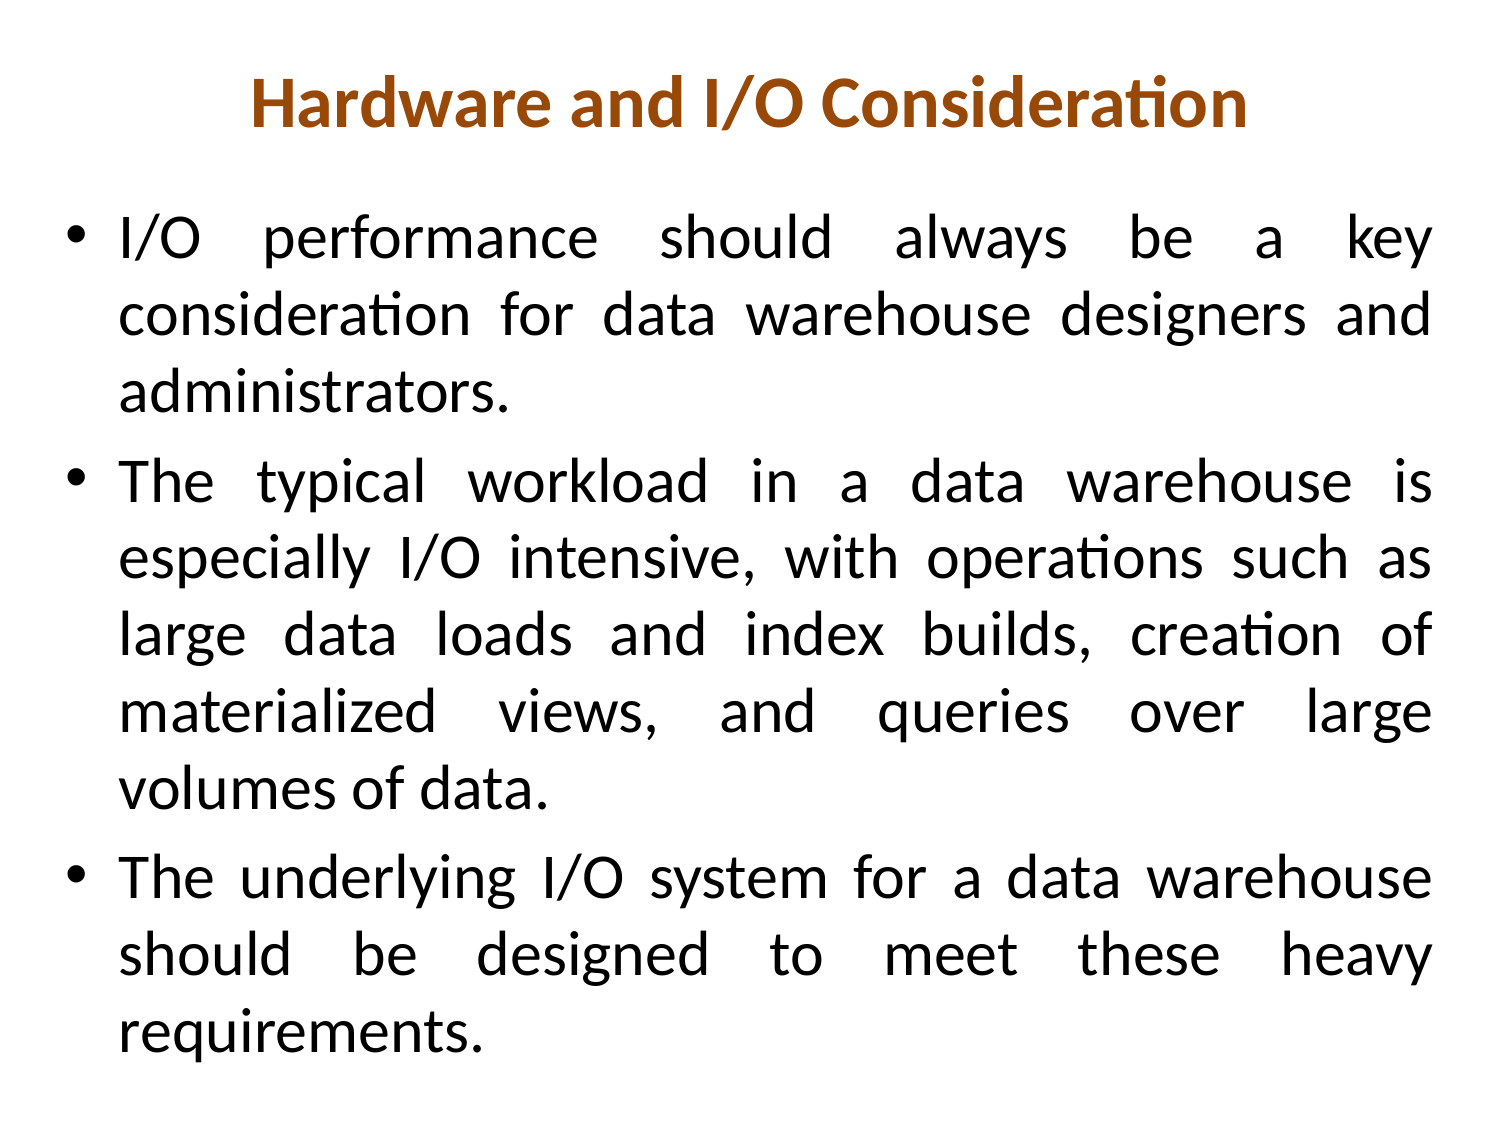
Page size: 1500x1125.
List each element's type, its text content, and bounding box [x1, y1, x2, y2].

title Hardware and I/O Consideration [75, 45, 1425, 150]
list I/O performance should always be a key consideration for data warehouse designers and administrators. The typical workload in a data warehouse is especially I/O intensive, with operations such as large data loads and index builds, creation of materialized views, and queries over large volumes of data. The underlying I/O system for a data warehouse should be designed to meet these heavy requirements. [50, 187, 1450, 1075]
